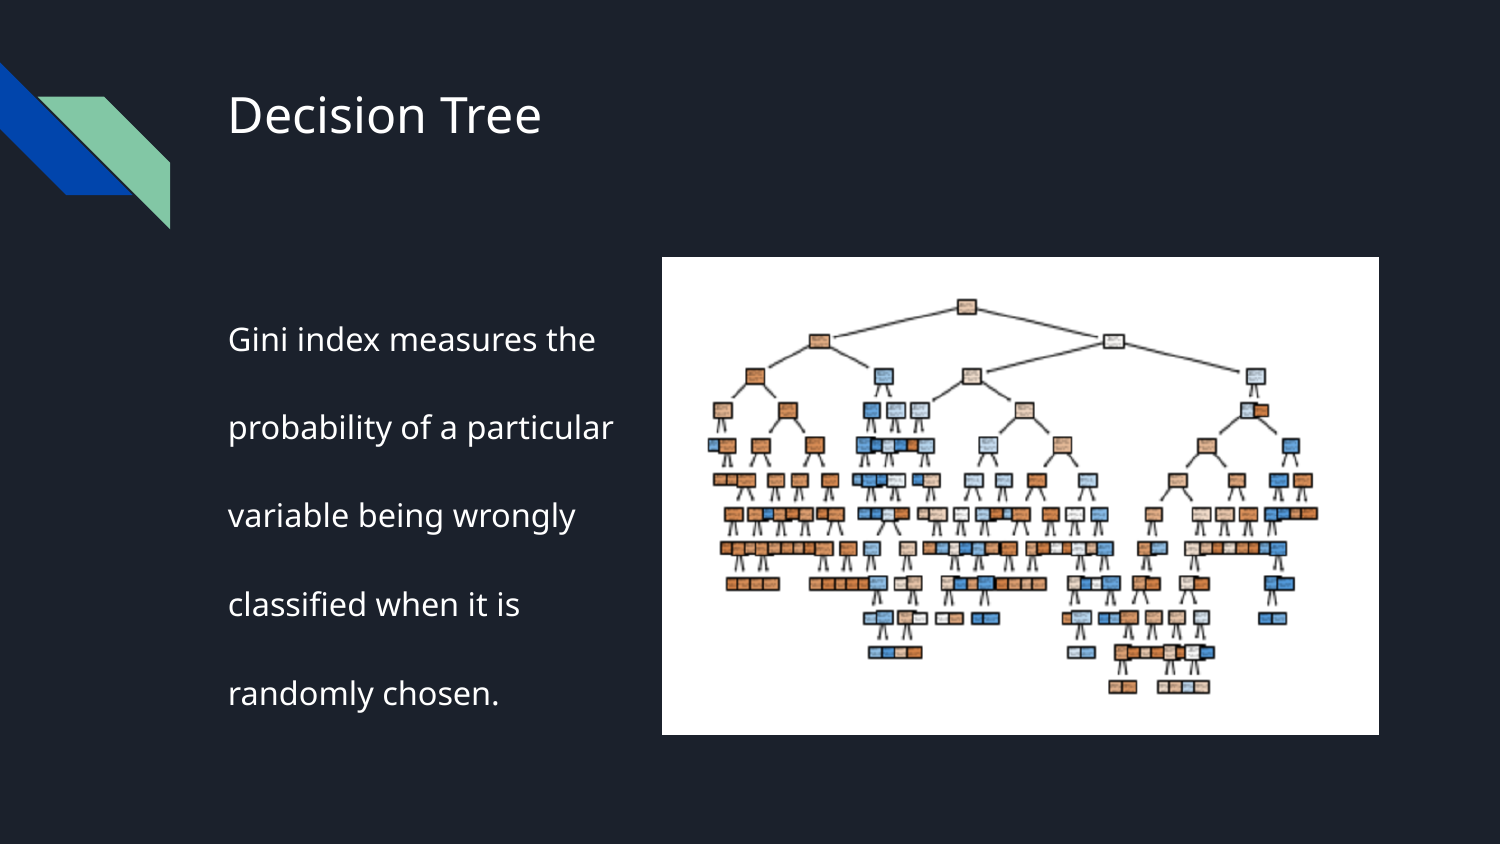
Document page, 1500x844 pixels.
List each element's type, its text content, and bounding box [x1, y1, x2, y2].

picture [662, 256, 1379, 735]
list Gini index measures the probability of a particular variable being wrongly classified when it is randomly chosen. [212, 257, 656, 735]
title Decision Tree [212, 64, 1368, 215]
